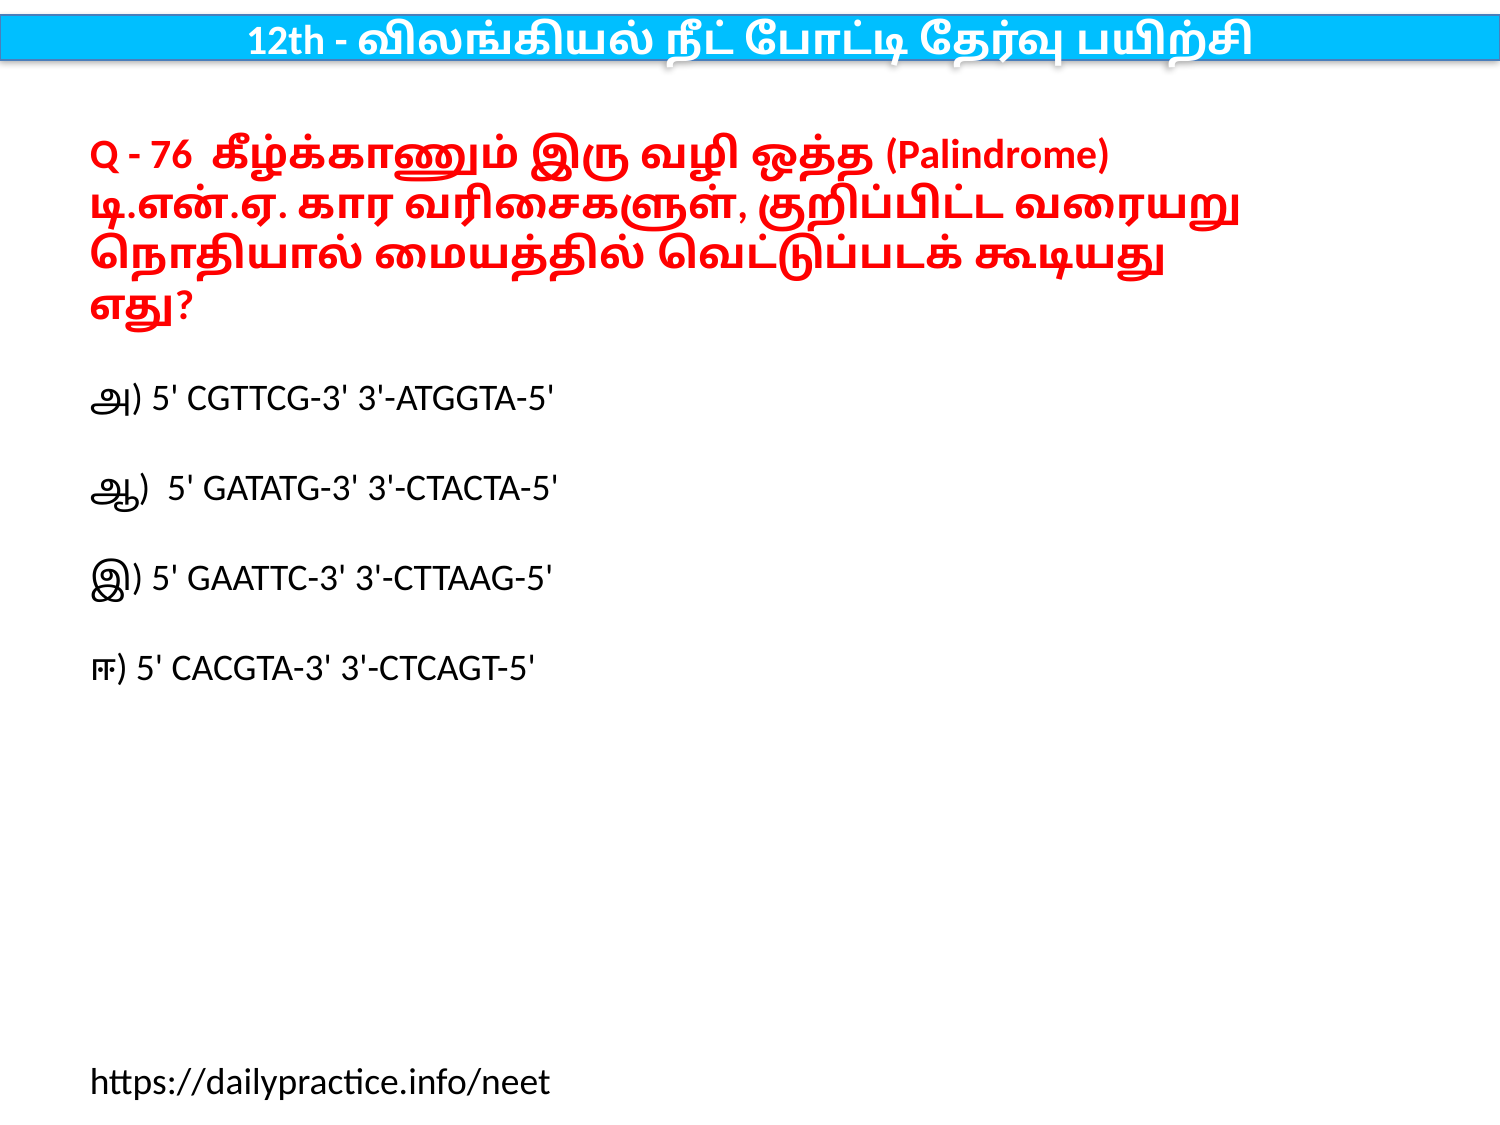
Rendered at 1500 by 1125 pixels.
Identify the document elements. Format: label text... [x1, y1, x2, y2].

text_box Q - 76 கீழ்க்காணும் இரு வழி ஒத்த (Palindrome) டி.என்.ஏ. கார வரிசைகளுள், குறிப்பிட்ட வரையறு நொதியால் மையத்தில் வெட்டுப்படக் கூடியது எது? அ) 5' CGTTCG-3' 3'-ATGGTA-5' ஆ) 5' GATATG-3' 3'-CTACTA-5' இ) 5' GAATTC-3' 3'-CTTAAG-5' ஈ) 5' CACGTA-3' 3'-CTCAGT-5' [74, 74, 1275, 695]
text_box 12th - விலங்கியல் நீட் போட்டி தேர்வு பயிற்சி [0, 14, 1500, 61]
text_box https://dailypractice.info/neet [74, 1049, 675, 1110]
